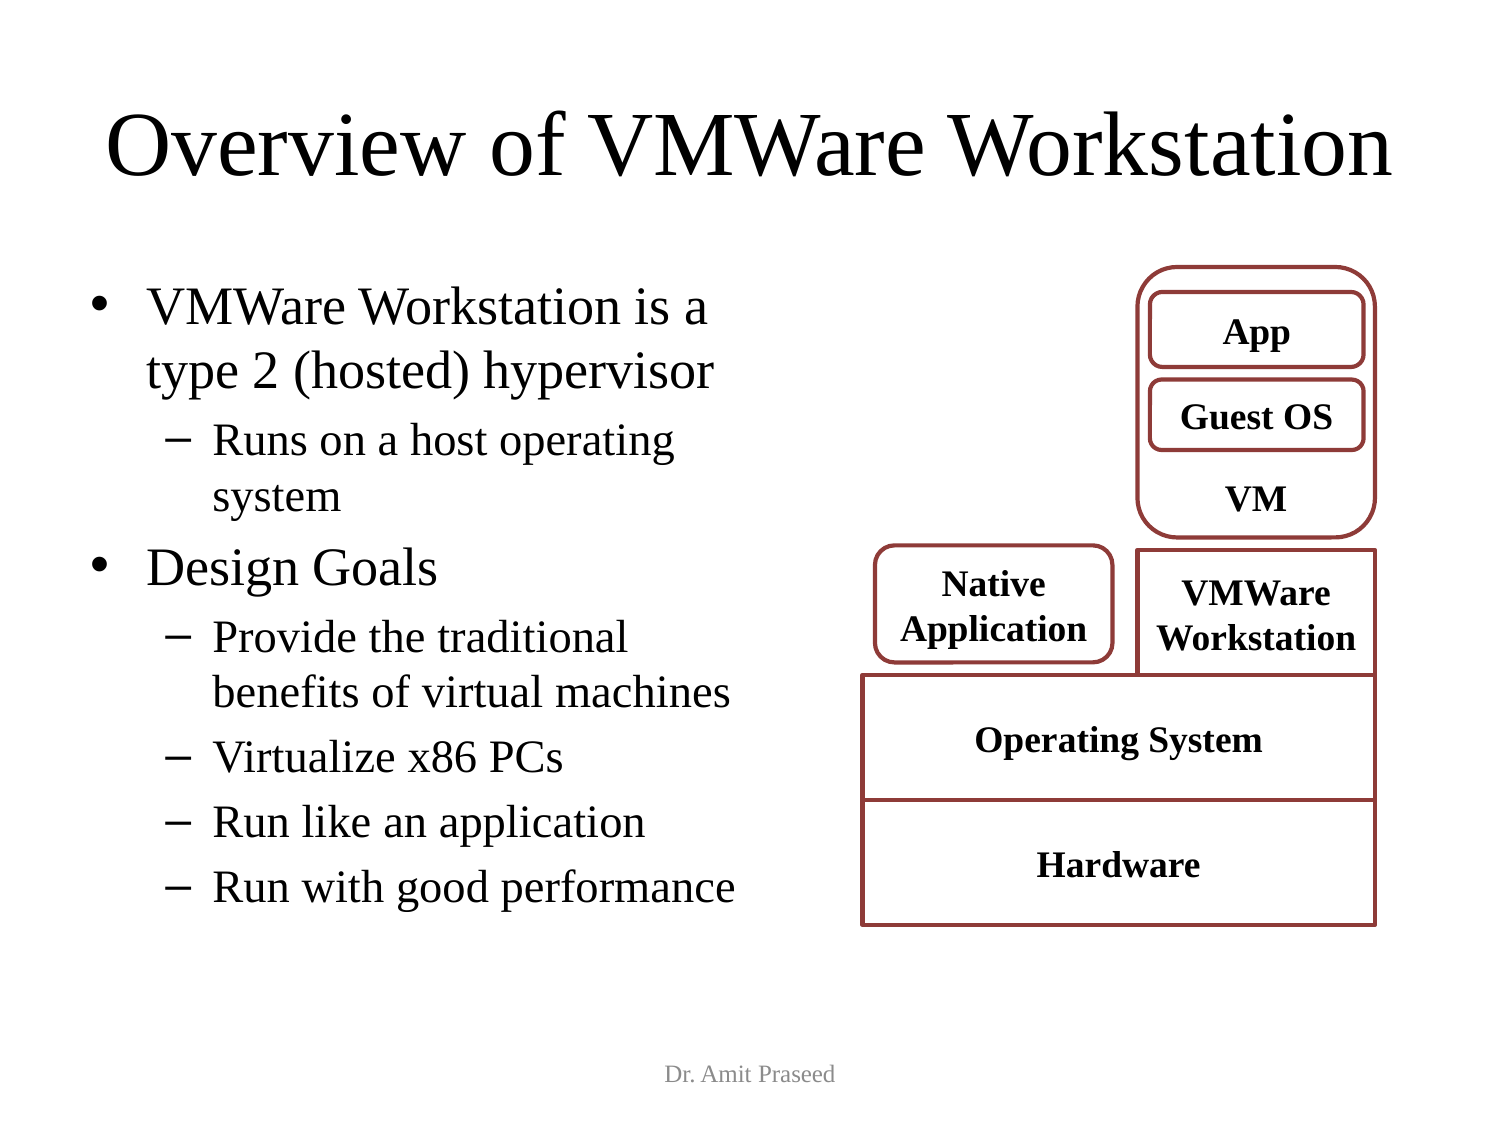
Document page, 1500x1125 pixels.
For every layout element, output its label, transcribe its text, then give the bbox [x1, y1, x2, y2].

text_box VMWare Workstation [1135, 548, 1377, 677]
title Overview of VMWare Workstation [75, 45, 1425, 233]
footer Dr. Amit Praseed [512, 1042, 988, 1103]
text_box Guest OS [1147, 377, 1366, 453]
text_box App [1147, 289, 1366, 370]
text_box VM [1135, 264, 1378, 540]
list VMWare Workstation is a type 2 (hosted) hypervisor Runs on a host operating system Design Goals Provide the traditional benefits of virtual machines Virtualize x86 PCs Run like an application Run with good performance [75, 262, 763, 1005]
text_box Native Application [872, 543, 1115, 665]
text_box Hardware [860, 802, 1377, 927]
text_box Operating System [860, 673, 1377, 802]
